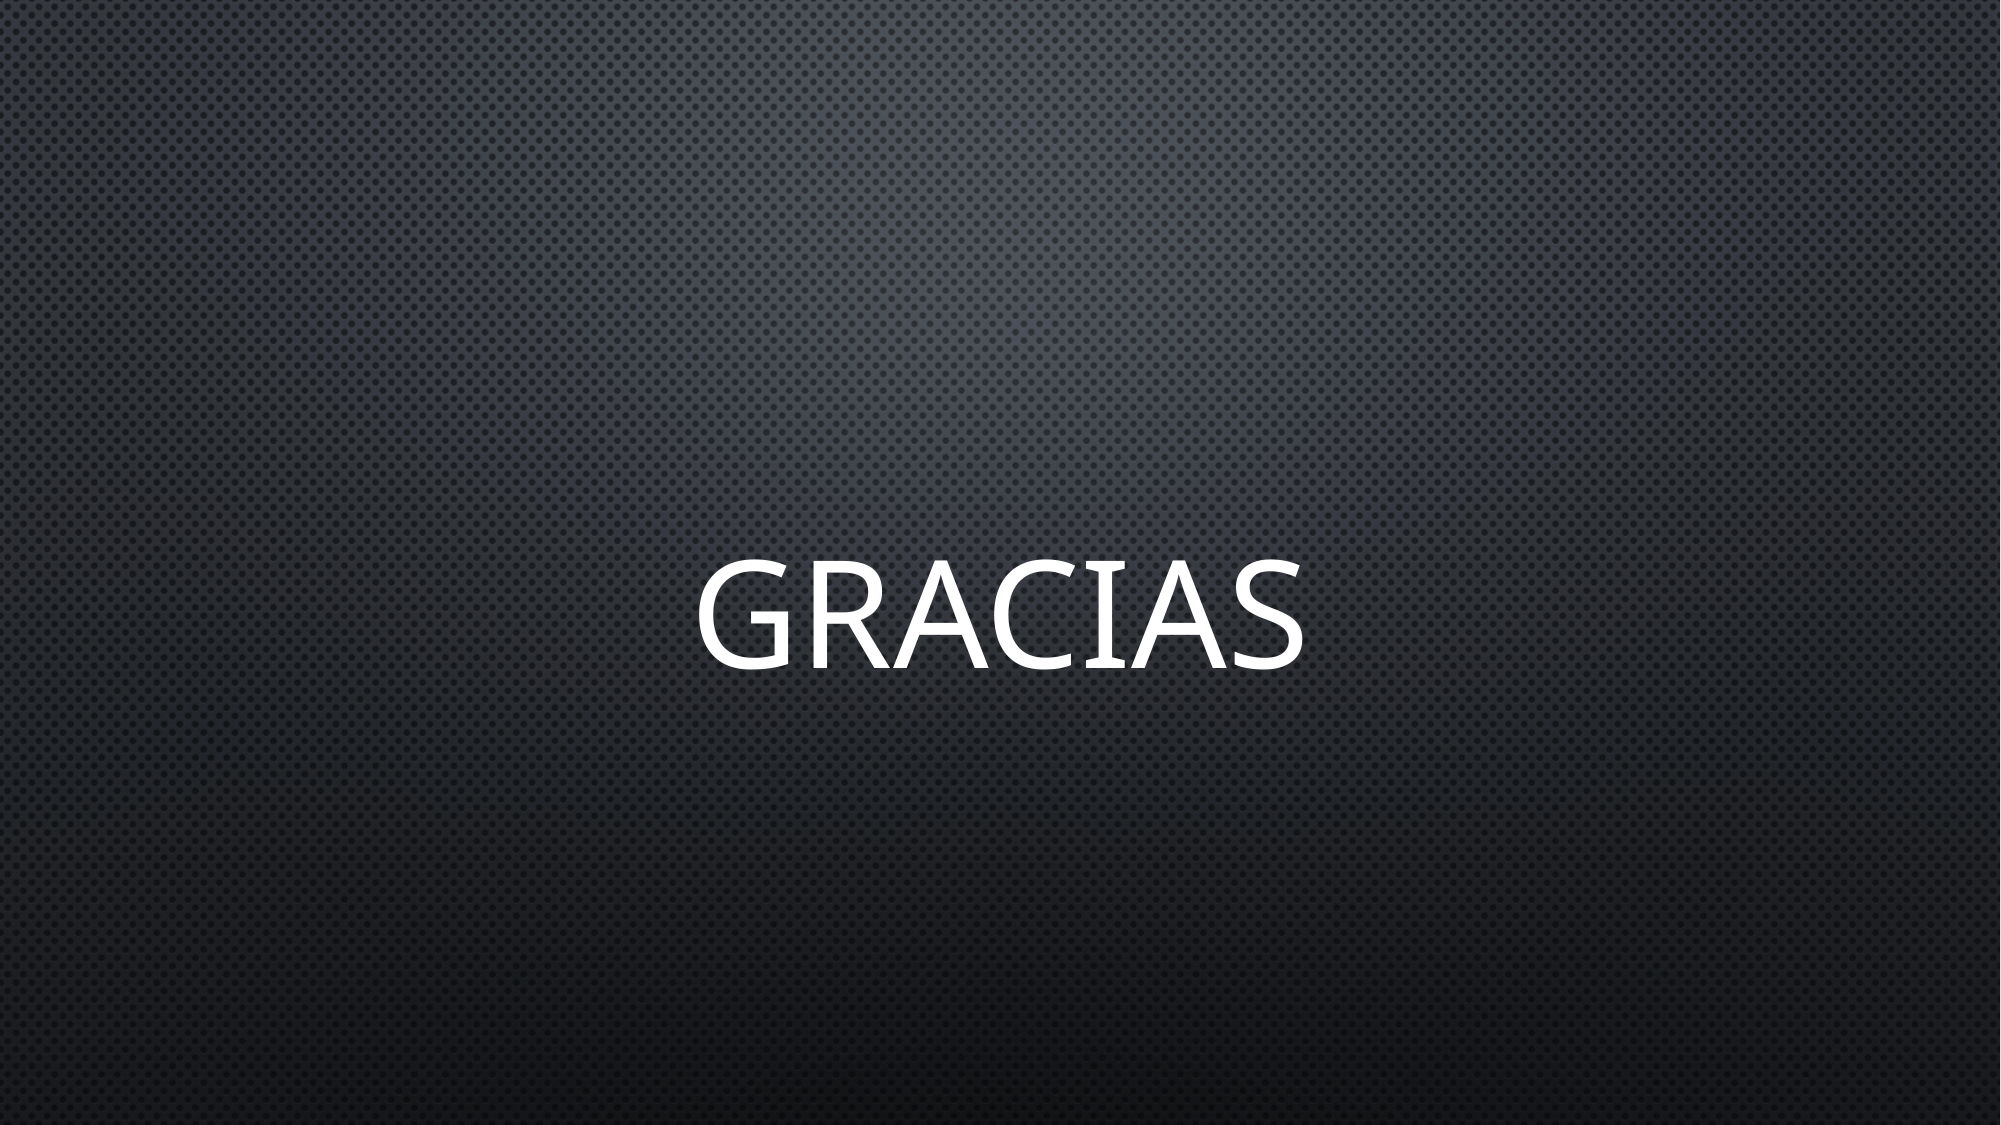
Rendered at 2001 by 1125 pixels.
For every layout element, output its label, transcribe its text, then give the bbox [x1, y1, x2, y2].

list GRACIAS [0, 0, 2000, 1125]
